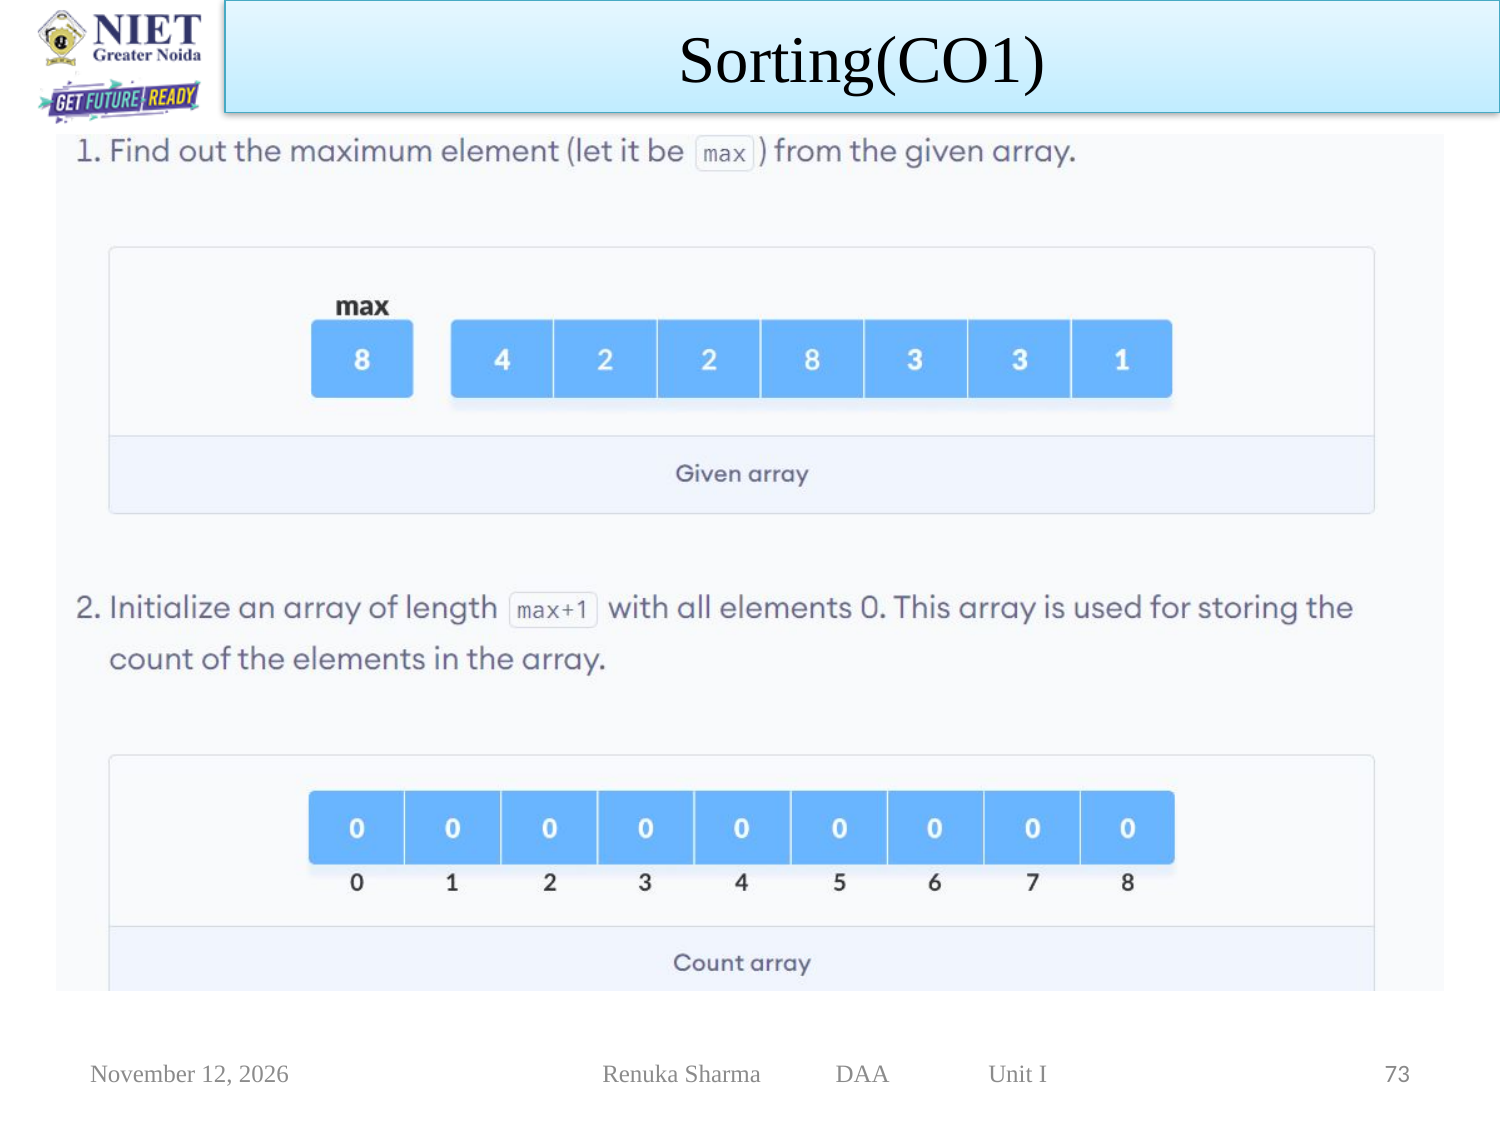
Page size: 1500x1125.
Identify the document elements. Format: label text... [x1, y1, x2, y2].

slide_number 73 [1074, 1042, 1425, 1103]
picture [0, 0, 1444, 991]
footer Renuka Sharma DAA Unit I [412, 1042, 1074, 1103]
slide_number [75, 1042, 412, 1103]
text_box Sorting(CO1) [238, 0, 1500, 113]
